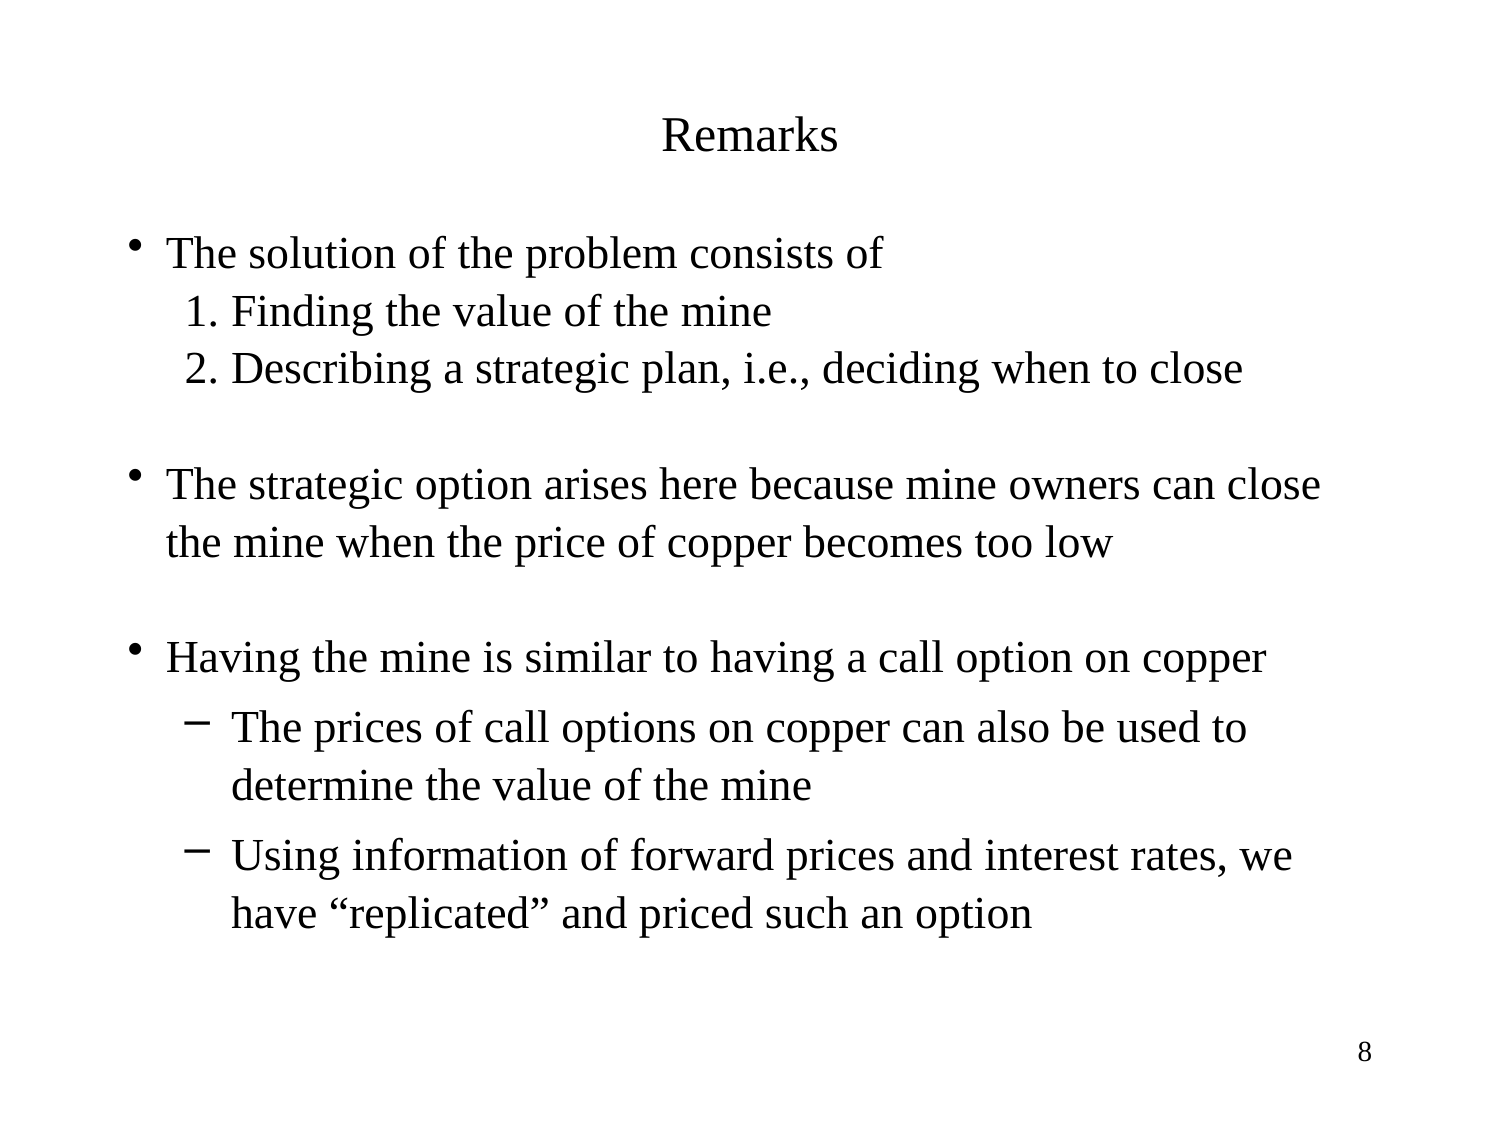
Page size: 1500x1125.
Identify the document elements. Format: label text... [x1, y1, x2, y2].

slide_number 8 [1074, 1024, 1388, 1101]
title Remarks [112, 62, 1388, 201]
list The solution of the problem consists of Finding the value of the mine Describing a strategic plan, i.e., deciding when to close The strategic option arises here because mine owners can close the mine when the price of copper becomes too low Having the mine is similar to having a call option on copper The prices of call options on copper can also be used to determine the value of the mine Using information of forward prices and interest rates, we have “replicated” and priced such an option [112, 212, 1388, 951]
